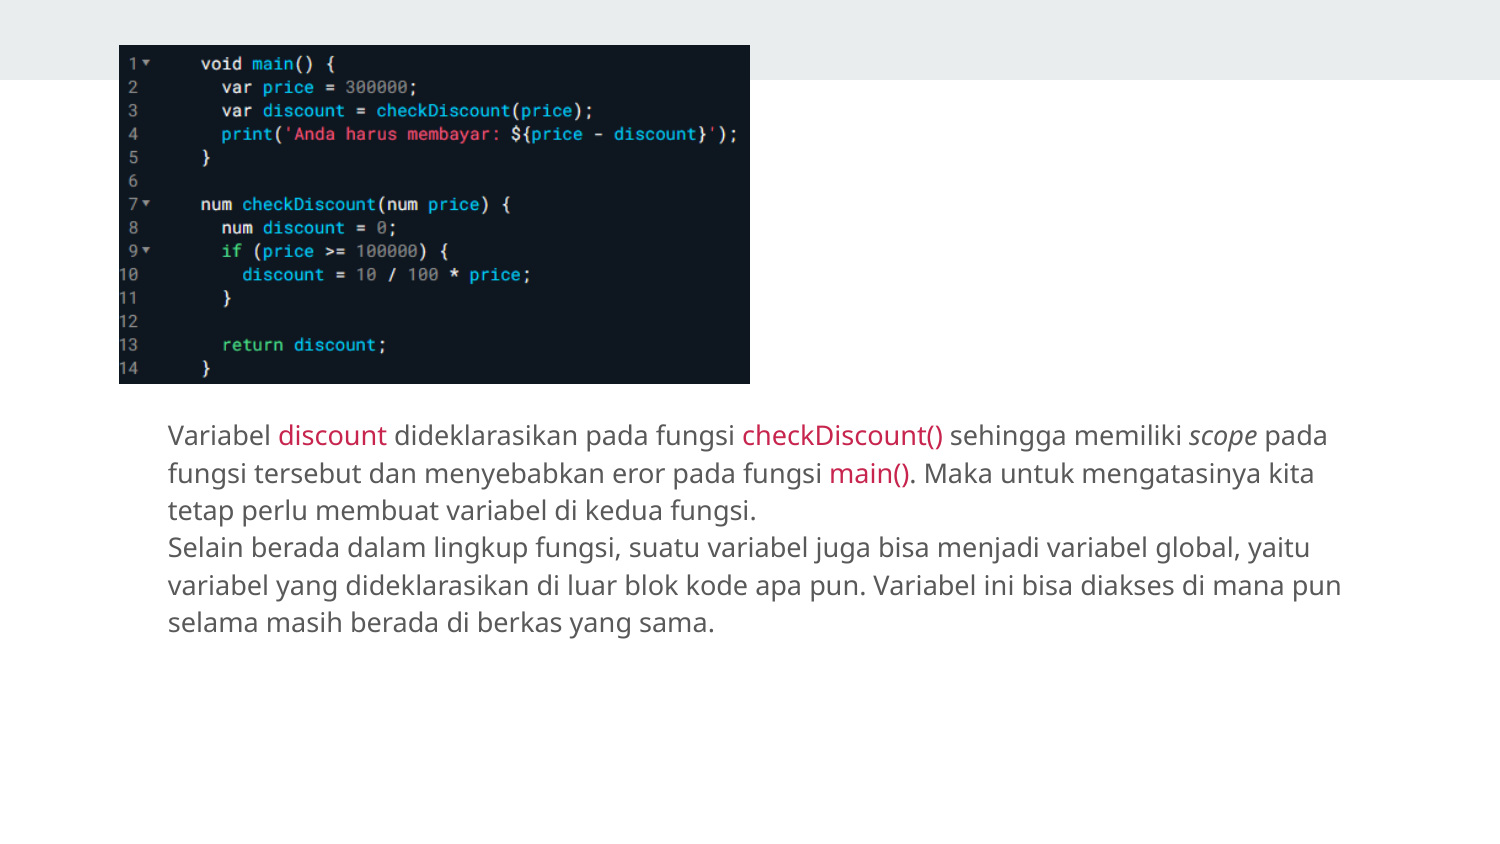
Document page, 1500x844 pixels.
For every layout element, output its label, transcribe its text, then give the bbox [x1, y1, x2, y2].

list Variabel discount dideklarasikan pada fungsi checkDiscount() sehingga memiliki scope pada fungsi tersebut dan menyebabkan eror pada fungsi main(). Maka untuk mengatasinya kita tetap perlu membuat variabel di kedua fungsi. Selain berada dalam lingkup fungsi, suatu variabel juga bisa menjadi variabel global, yaitu variabel yang dideklarasikan di luar blok kode apa pun. Variabel ini bisa diakses di mana pun selama masih berada di berkas yang sama. [128, 398, 1391, 770]
picture [118, 45, 751, 384]
